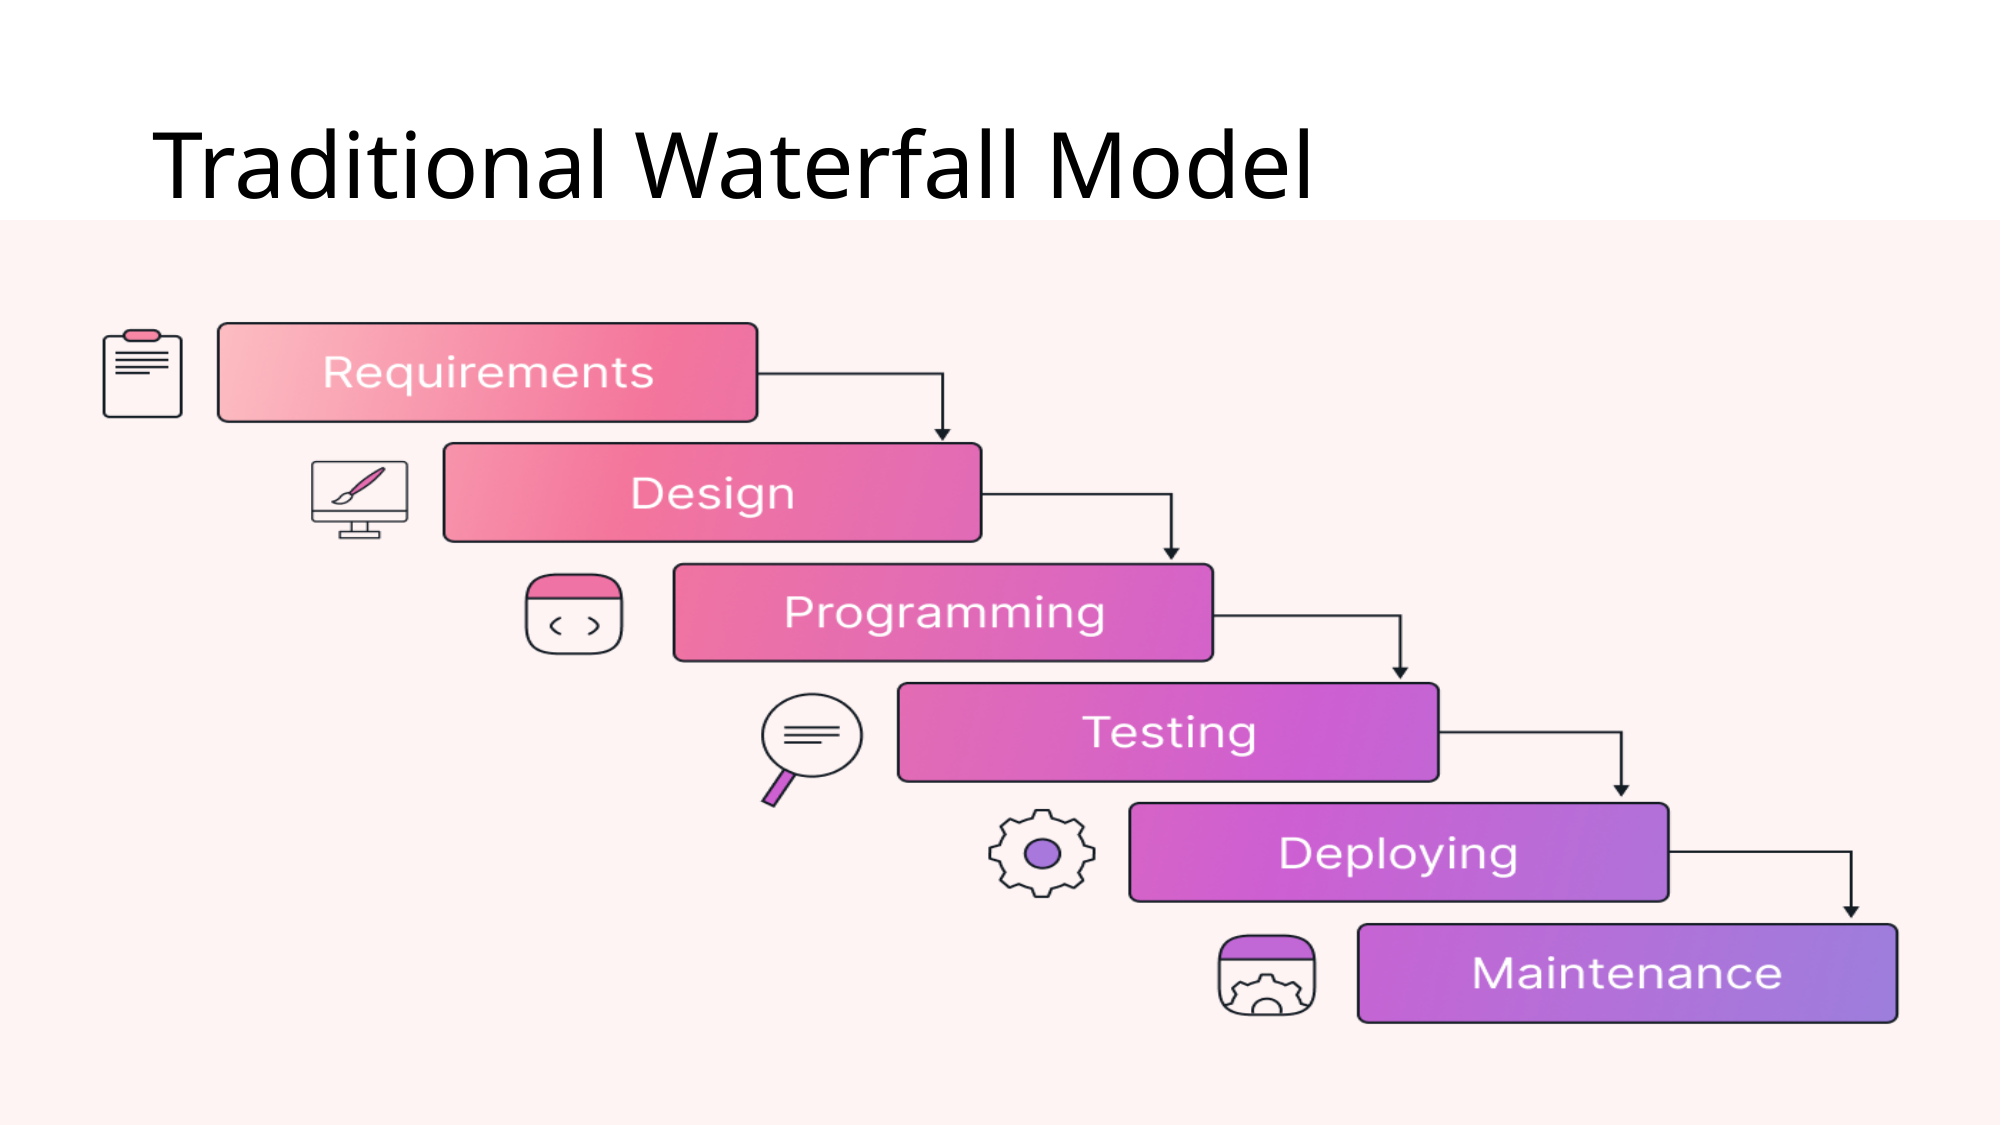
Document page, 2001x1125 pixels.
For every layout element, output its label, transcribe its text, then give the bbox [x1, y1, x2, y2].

title Traditional Waterfall Model [137, 59, 1863, 220]
picture [0, 220, 2000, 1125]
